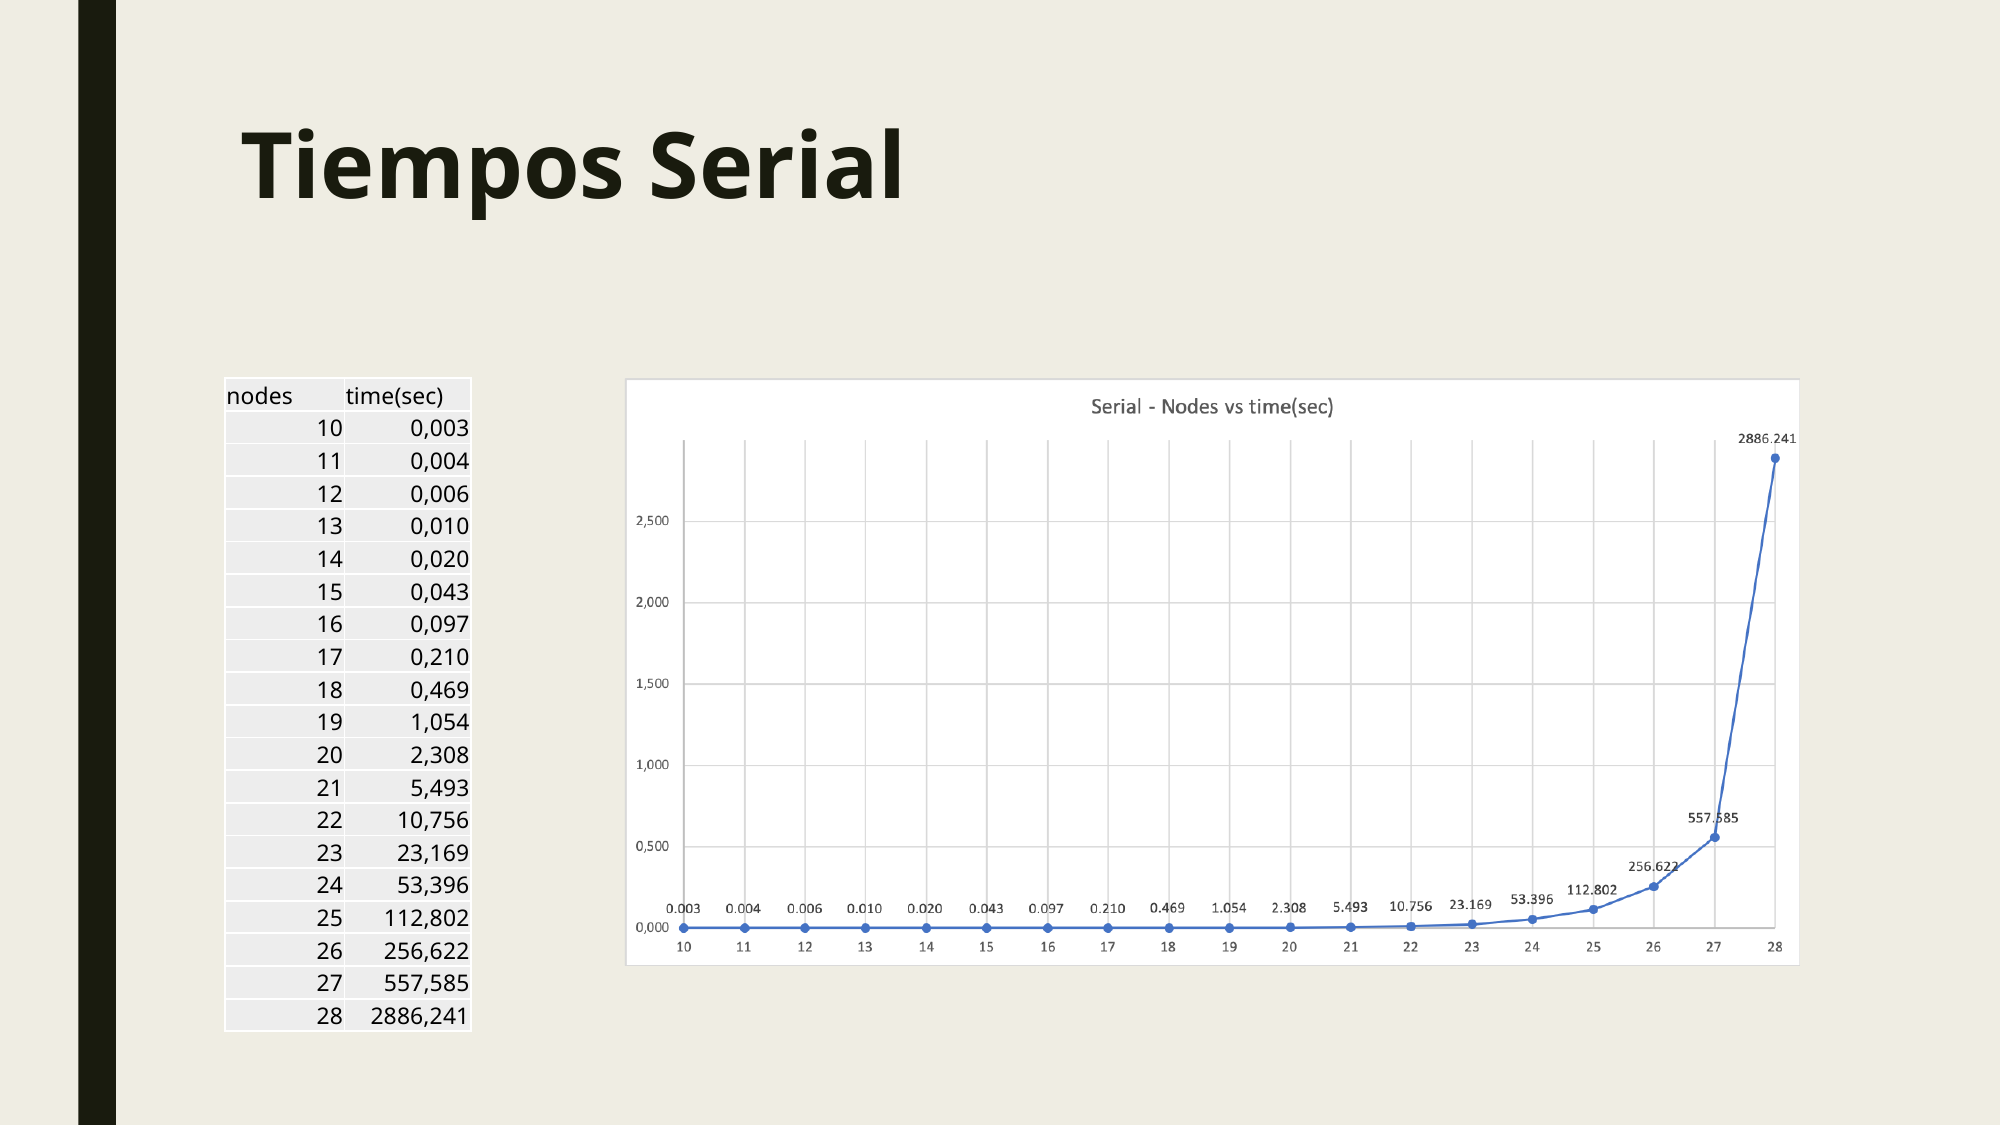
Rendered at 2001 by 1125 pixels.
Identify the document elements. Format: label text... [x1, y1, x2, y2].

table_cell 15 [226, 575, 344, 606]
table_cell 23,169 [345, 836, 470, 867]
table_cell 14 [226, 542, 344, 573]
table_cell 25 [226, 902, 344, 932]
table_cell 13 [226, 510, 344, 541]
table_cell 20 [226, 738, 344, 769]
table_cell 27 [226, 967, 344, 998]
table_cell 53,396 [345, 869, 470, 900]
table_cell 12 [226, 477, 344, 508]
table_cell 2,308 [345, 738, 470, 769]
table_cell 21 [226, 771, 344, 802]
table_cell 18 [226, 673, 344, 704]
table_cell 5,493 [345, 771, 470, 802]
title Tiempos Serial [225, 112, 1800, 357]
table_cell 1,054 [345, 706, 470, 737]
table_cell 26 [226, 934, 344, 965]
table_cell 0,043 [345, 575, 470, 606]
table_cell 0,469 [345, 673, 470, 704]
table_cell 0,006 [345, 477, 470, 508]
table_cell 23 [226, 836, 344, 867]
table_cell 0,010 [345, 510, 470, 541]
table_cell 22 [226, 804, 344, 835]
table_cell 16 [226, 608, 344, 639]
table_cell 0,097 [345, 608, 470, 639]
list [624, 378, 1800, 966]
table_cell 19 [226, 706, 344, 737]
table_cell 112,802 [345, 902, 470, 932]
table_cell 0,020 [345, 542, 470, 573]
table_cell 17 [226, 640, 344, 671]
table_cell 24 [226, 869, 344, 900]
table_cell 0,003 [345, 412, 470, 443]
table_cell 2886,241 [345, 1000, 470, 1030]
table_cell 0,210 [345, 640, 470, 671]
table_cell 28 [226, 1000, 344, 1030]
table_header time(sec) [345, 379, 470, 410]
table_cell 557,585 [345, 967, 470, 998]
table_cell 10 [226, 412, 344, 443]
table_cell 10,756 [345, 804, 470, 835]
table_header nodes [226, 379, 344, 410]
table_cell 0,004 [345, 444, 470, 475]
table_cell 11 [226, 444, 344, 475]
table_cell 256,622 [345, 934, 470, 965]
